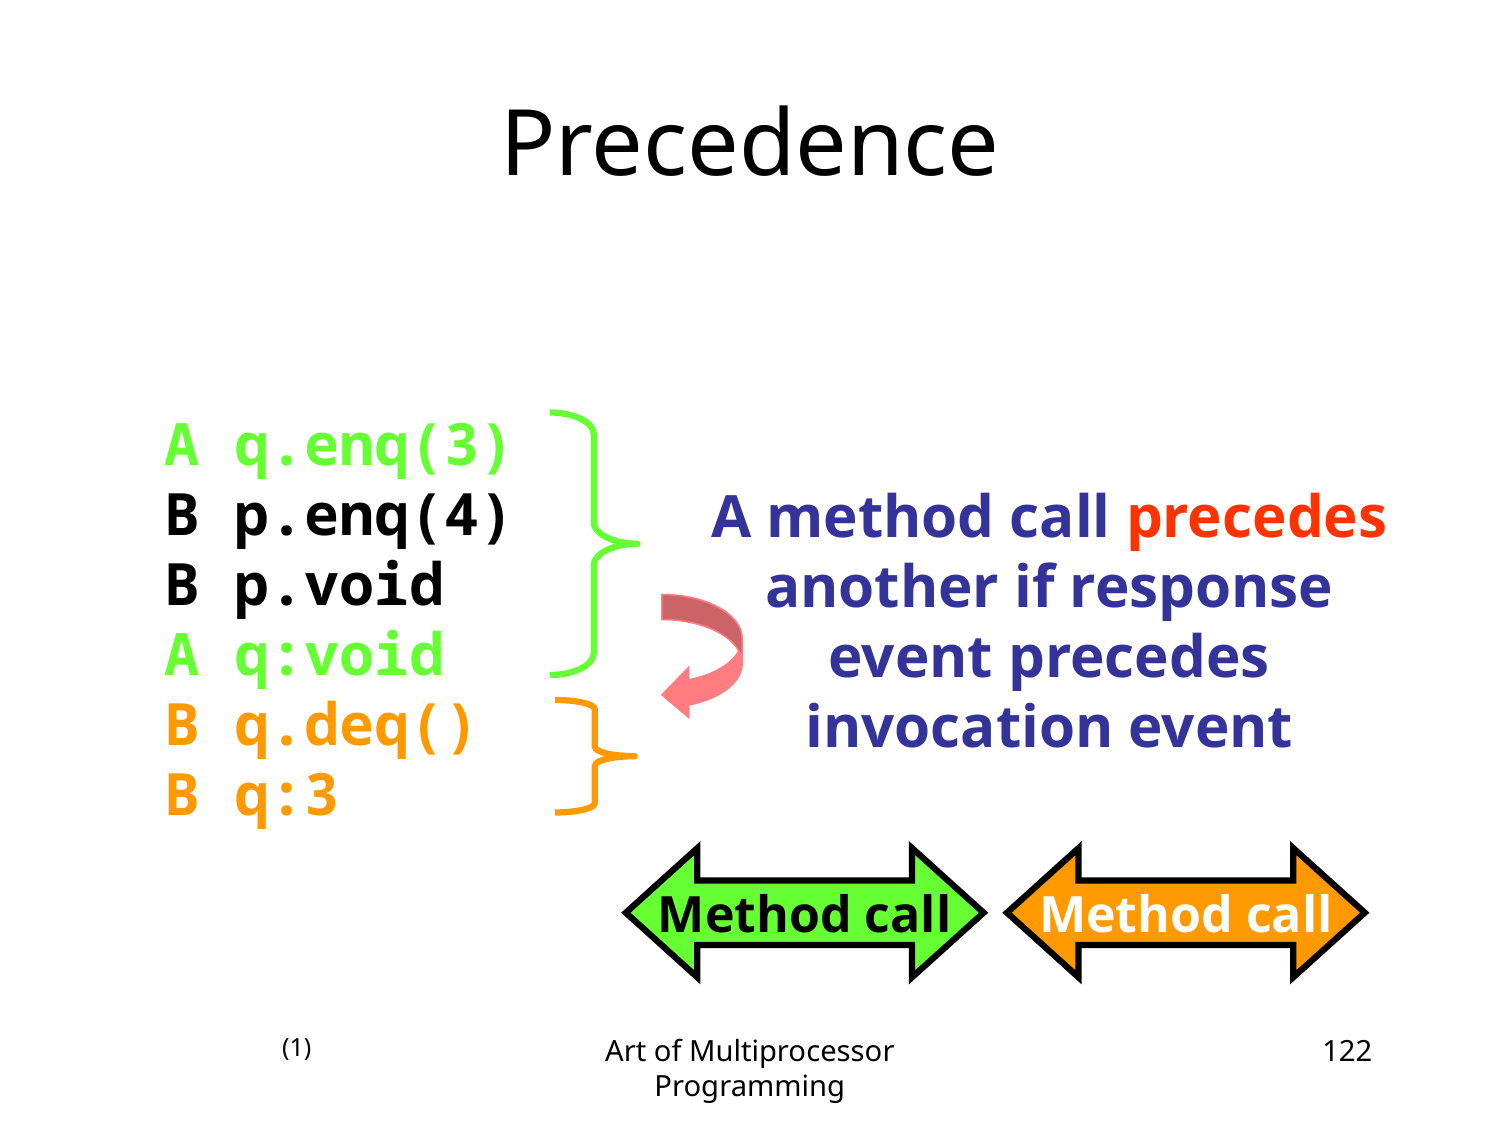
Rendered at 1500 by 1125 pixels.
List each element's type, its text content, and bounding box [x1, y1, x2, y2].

picture [416, 416, 438, 438]
text_box A method call precedes another if response event precedes invocation event [679, 471, 1420, 767]
text_box A q.enq(3) B p.enq(4) B p.void A q:void B q.deq() B q:3 [149, 399, 608, 835]
text_box (1) [266, 1024, 326, 1069]
slide_number 122 [1074, 1024, 1388, 1101]
text_box Method call [625, 848, 984, 978]
text_box [554, 699, 635, 813]
text_box [661, 594, 743, 718]
footer Art of Multiprocessor Programming [512, 1024, 988, 1101]
title Precedence [74, 44, 1426, 233]
text_box Method call [1007, 848, 1365, 978]
text_box [549, 412, 638, 676]
